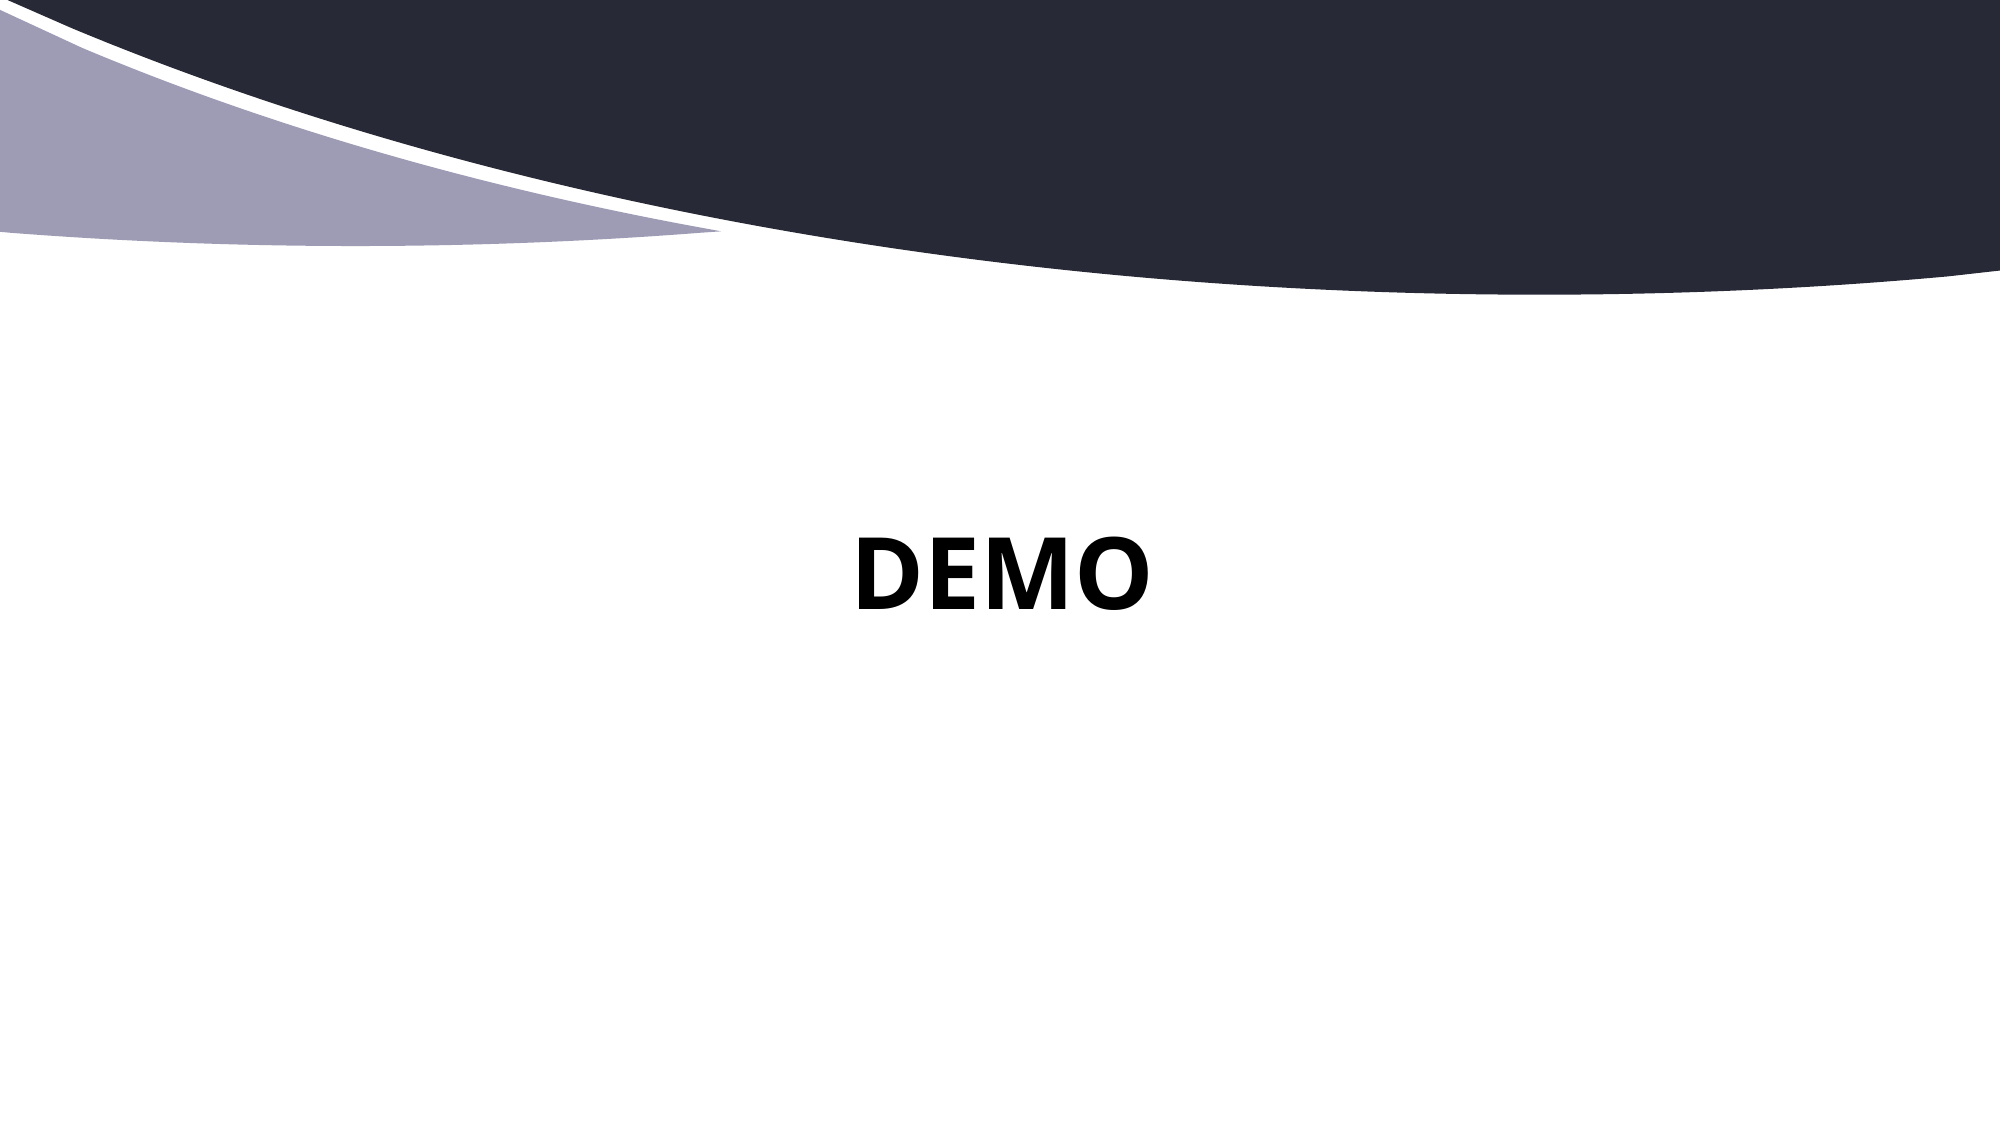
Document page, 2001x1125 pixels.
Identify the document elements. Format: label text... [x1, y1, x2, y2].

title Demo [93, 468, 1956, 686]
